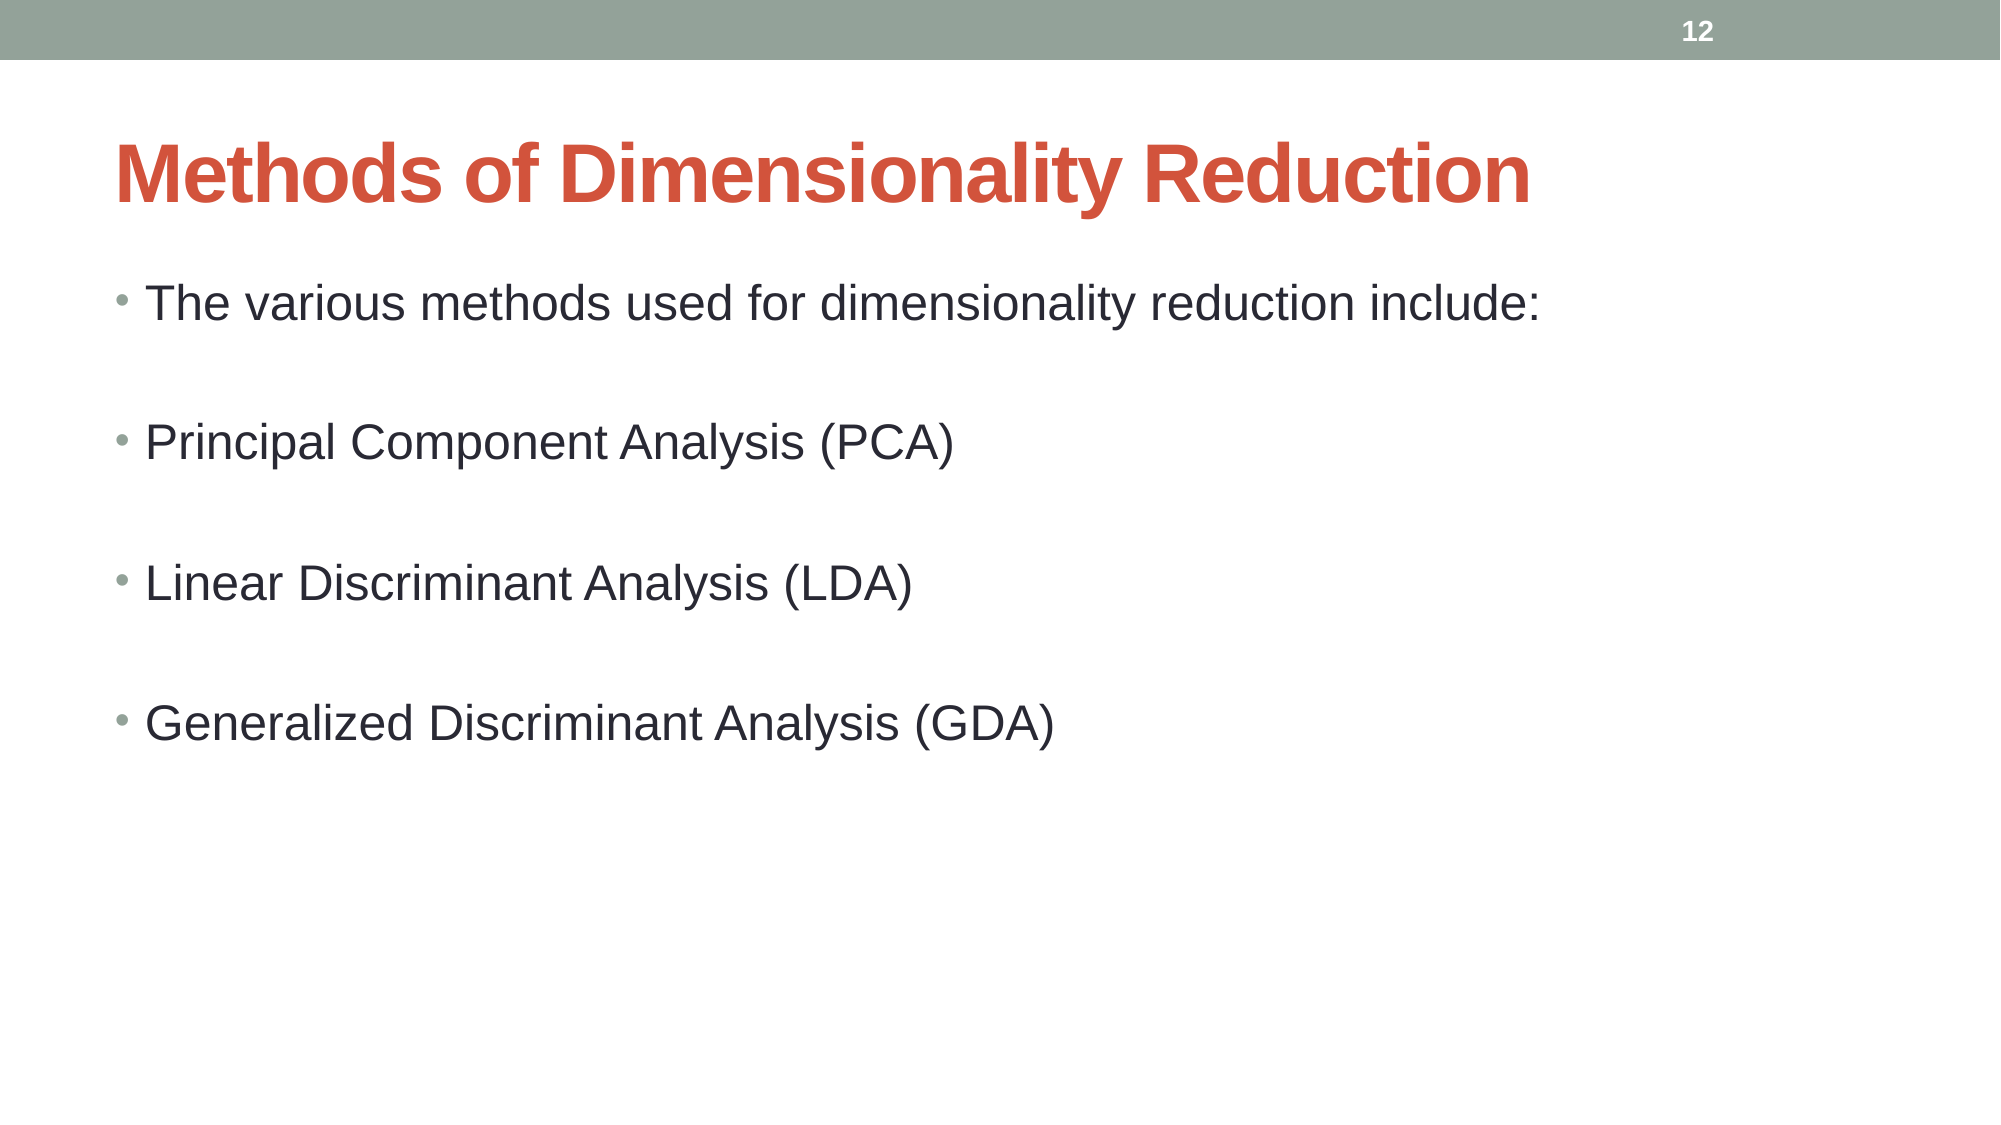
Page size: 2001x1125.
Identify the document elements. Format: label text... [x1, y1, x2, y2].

list The various methods used for dimensionality reduction include: Principal Component Analysis (PCA) Linear Discriminant Analysis (LDA) Generalized Discriminant Analysis (GDA) [99, 262, 1900, 1063]
title Methods of Dimensionality Reduction [99, 87, 1900, 250]
slide_number 12 [1666, 3, 1900, 57]
